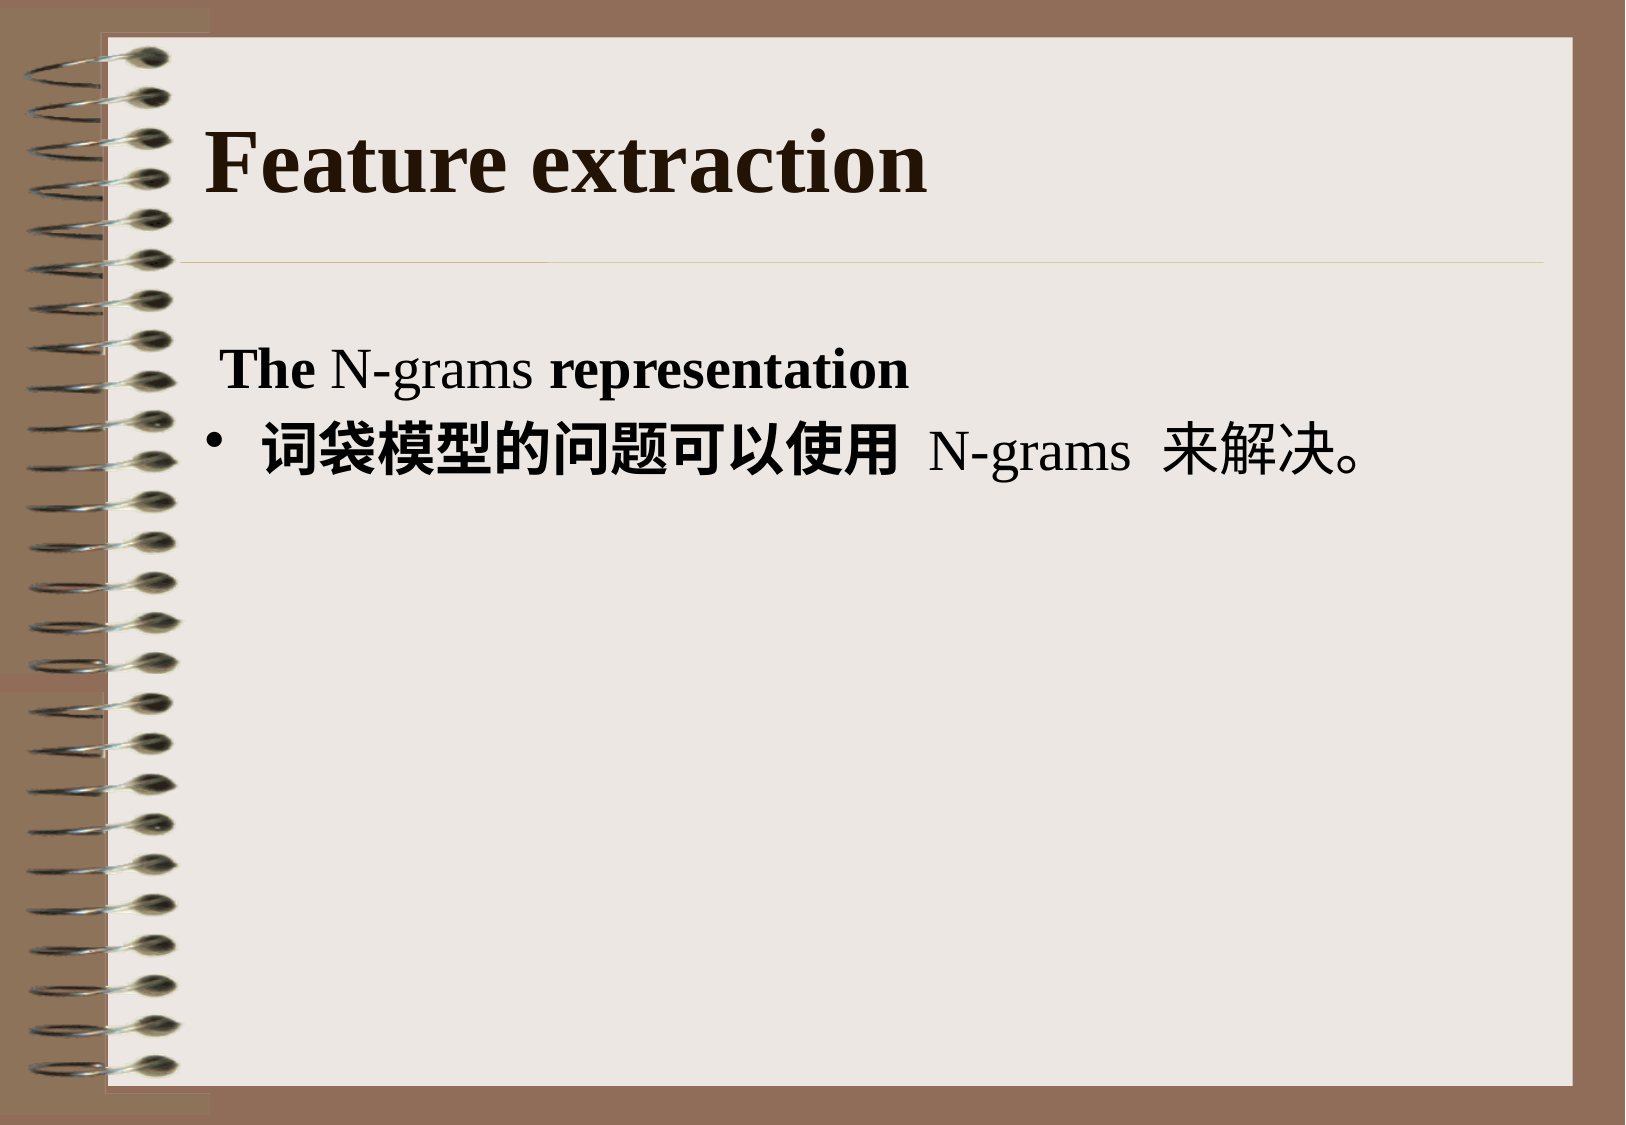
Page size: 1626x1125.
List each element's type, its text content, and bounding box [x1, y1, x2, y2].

picture [0, 8, 210, 674]
list The N-grams representation 词袋模型的问题可以使用 N-grams 来解决。 [189, 287, 1544, 963]
picture [0, 692, 210, 1115]
title Feature extraction [189, 62, 1544, 251]
